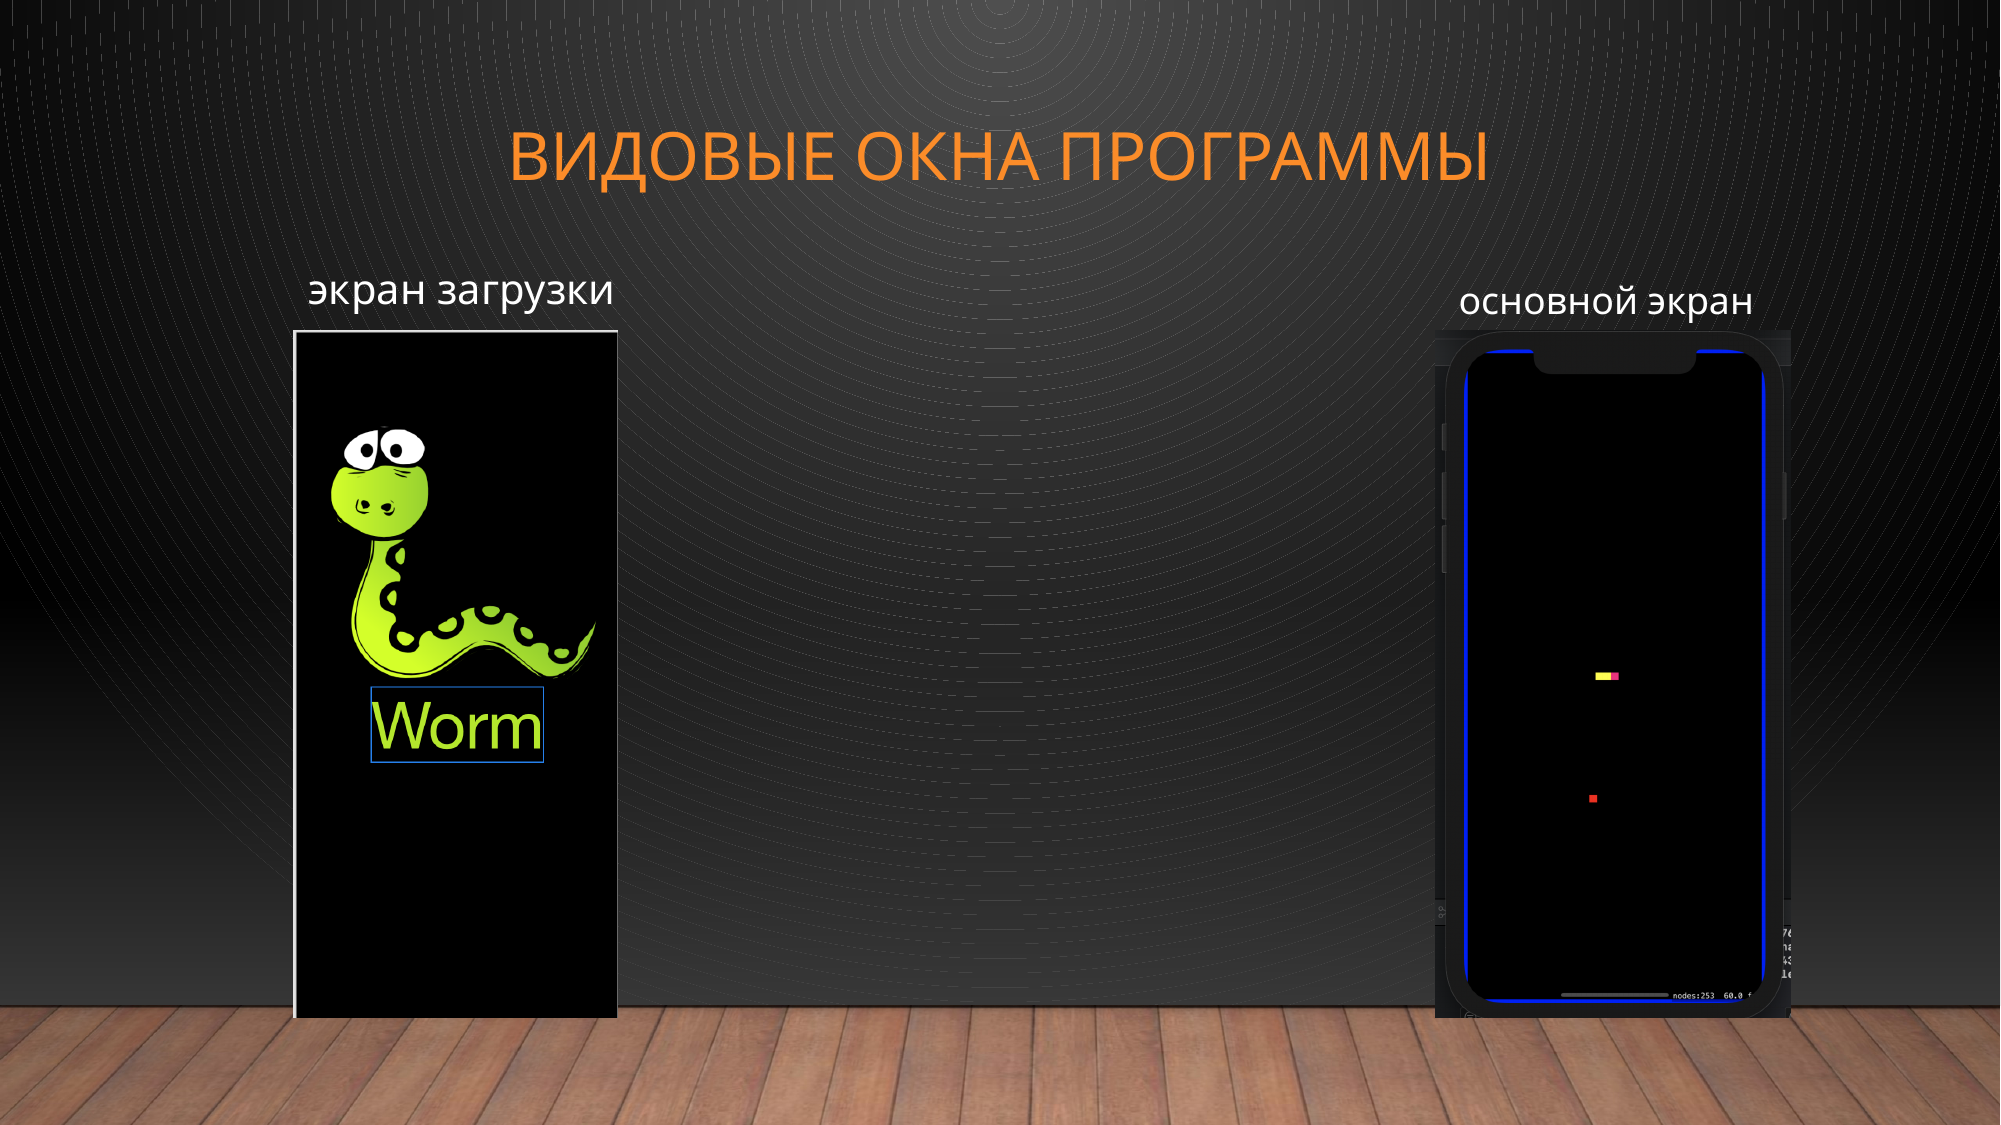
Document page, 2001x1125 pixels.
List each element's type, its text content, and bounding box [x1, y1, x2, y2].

text_box основной экран [1443, 270, 1770, 330]
picture [0, 330, 2000, 1125]
title Видовые окна программы [237, 72, 1763, 246]
list экран загрузки [293, 245, 1818, 812]
